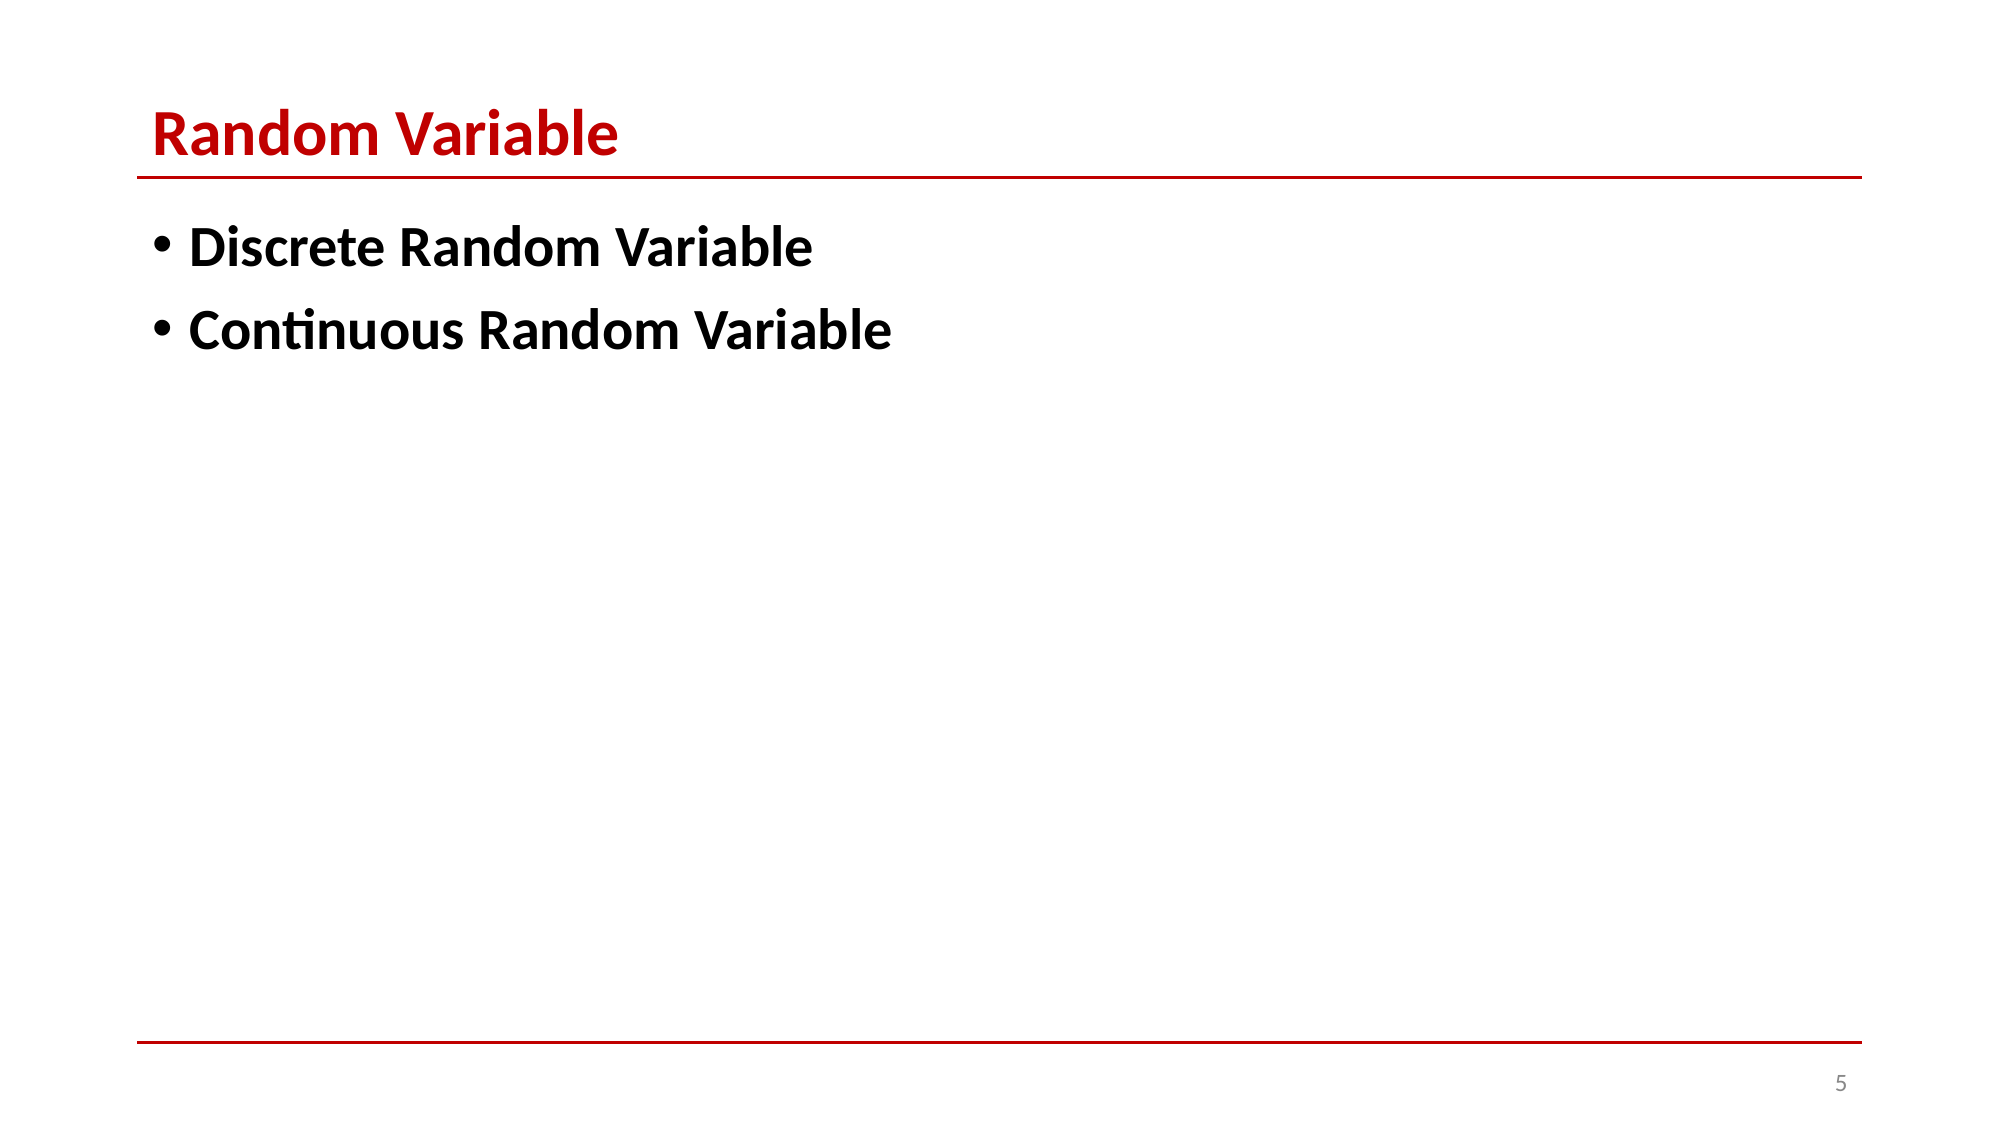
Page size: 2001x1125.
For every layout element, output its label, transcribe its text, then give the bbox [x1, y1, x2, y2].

list Discrete Random Variable Continuous Random Variable [137, 208, 1388, 1014]
slide_number ‹#› [1412, 1051, 1863, 1111]
title Random Variable [137, 90, 1863, 178]
